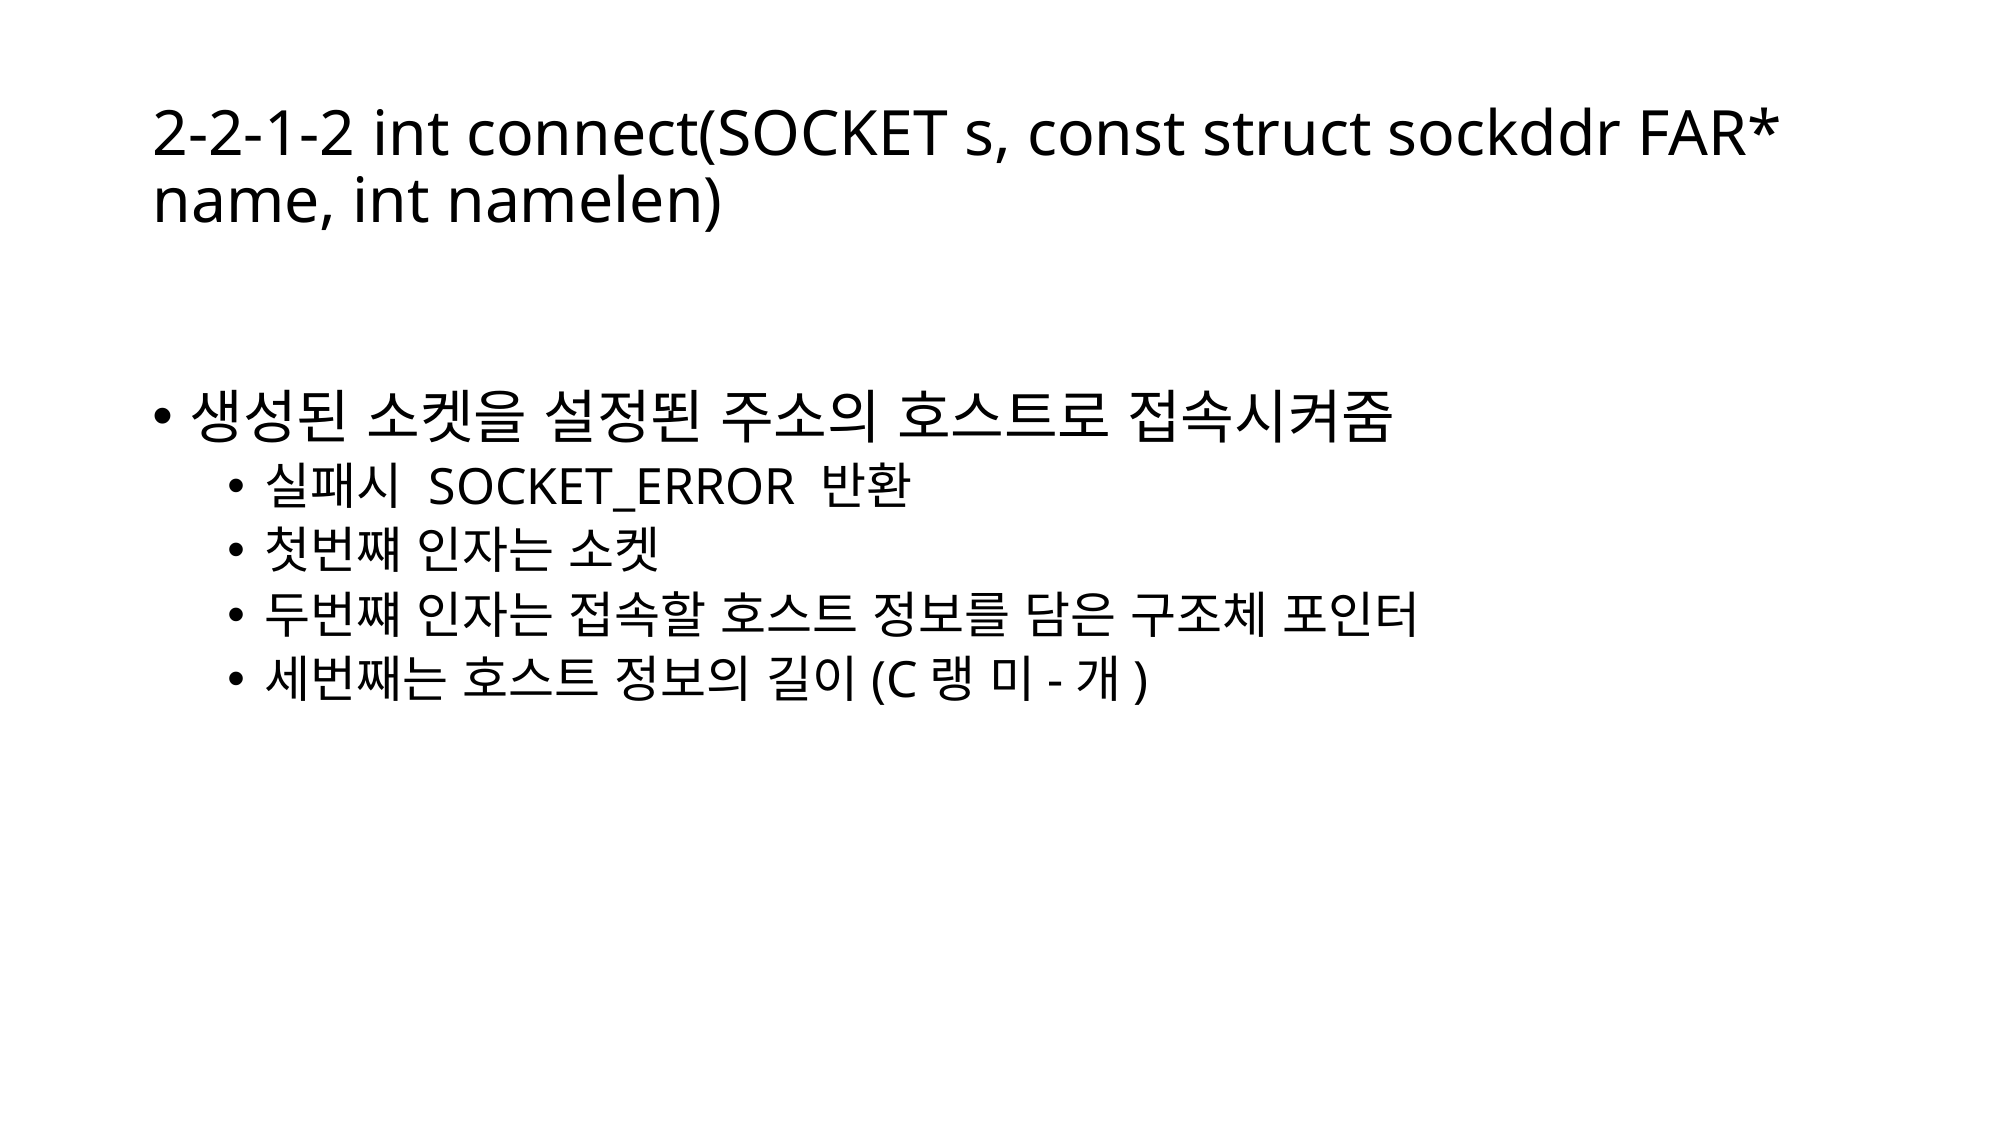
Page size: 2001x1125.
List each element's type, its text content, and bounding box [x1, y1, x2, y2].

title 2-2-1-2 int connect(SOCKET s, const struct sockddr FAR* name, int namelen) [137, 59, 1863, 278]
list 생성된 소켓을 설정뙨 주소의 호스트로 접속시켜줌 실패시 SOCKET_ERROR 반환 첫번쨰 인자는 소켓 두번쨰 인자는 접속할 호스트 정보를 담은 구조체 포인터 세번째는 호스트 정보의 길이(C랭 미-개) [137, 299, 1863, 1014]
